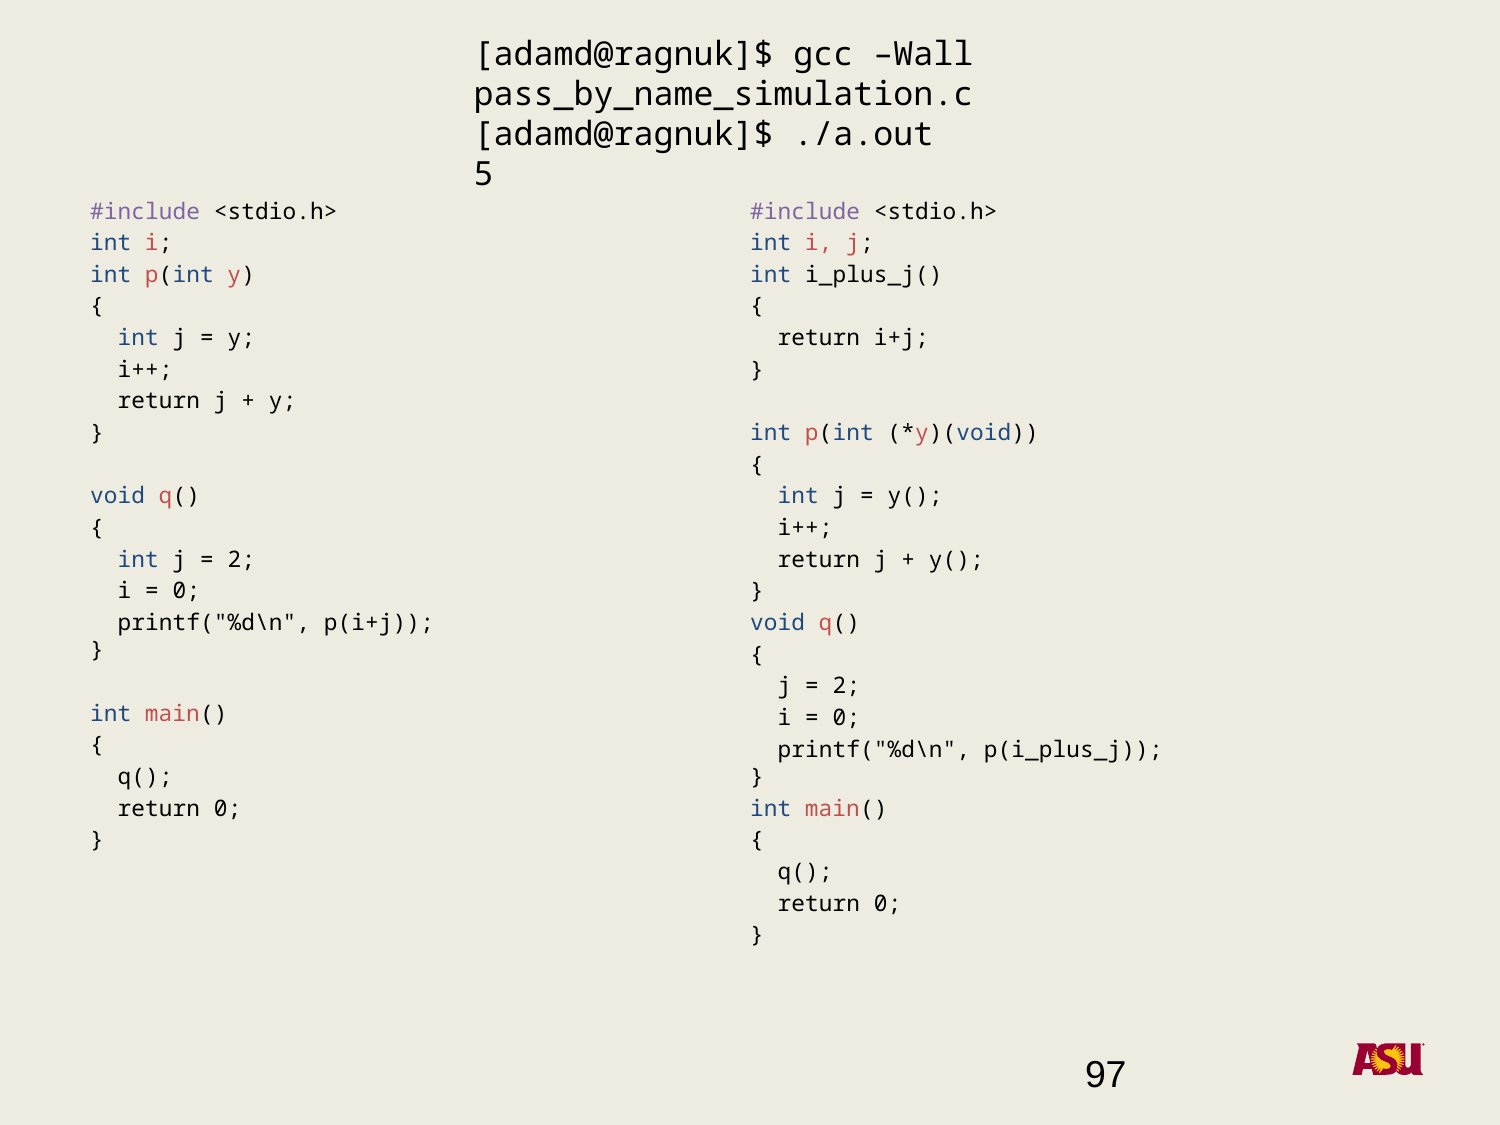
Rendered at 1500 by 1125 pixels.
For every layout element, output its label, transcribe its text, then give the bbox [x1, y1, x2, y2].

slide_number 97 [1070, 1042, 1421, 1103]
list #include <stdio.h> int i; int p(int y) { int j = y; i++; return j + y; } void q() { int j = 2; i = 0; printf("%d\n", p(i+j)); } int main() { q(); return 0; } #include <stdio.h> int i, j; int i_plus_j() { return i+j; } int p(int (*y)(void)) { int j = y(); i++; return j + y(); } void q() { j = 2; i = 0; printf("%d\n", p(i_plus_j)); } int main() { q(); return 0; } [75, 188, 1425, 1005]
text_box [adamd@ragnuk]$ gcc –Wall pass_by_name_simulation.c [adamd@ragnuk]$ ./a.out 5 [459, 24, 1500, 200]
